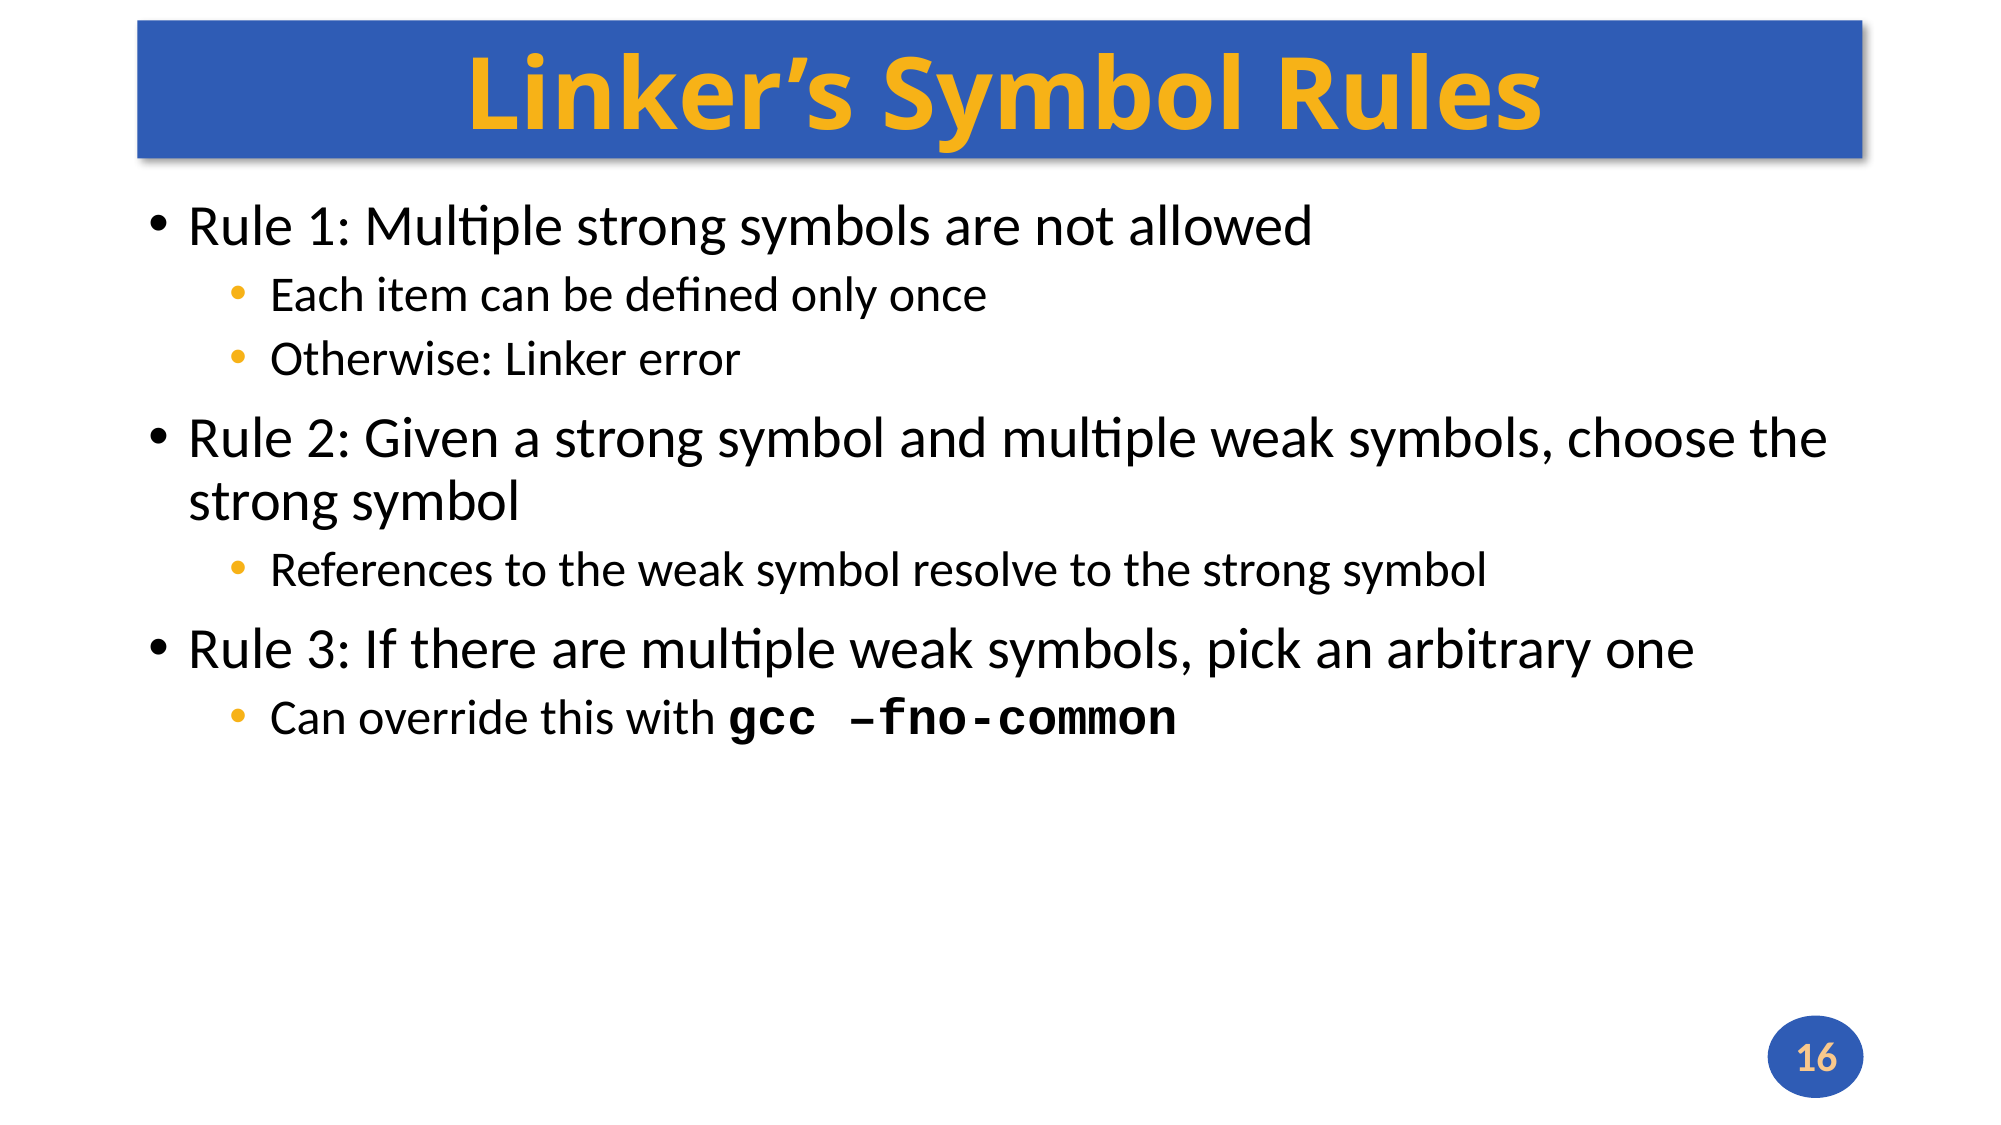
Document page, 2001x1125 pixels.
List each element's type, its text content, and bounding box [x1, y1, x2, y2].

list Rule 1: Multiple strong symbols are not allowed Each item can be defined only once Otherwise: Linker error Rule 2: Given a strong symbol and multiple weak symbols, choose the strong symbol References to the weak symbol resolve to the strong symbol Rule 3: If there are multiple weak symbols, pick an arbitrary one Can override this with gcc –fno-common [133, 187, 1863, 1045]
title Linker’s Symbol Rules [135, 25, 1863, 155]
slide_number 16 [1767, 1015, 1866, 1095]
